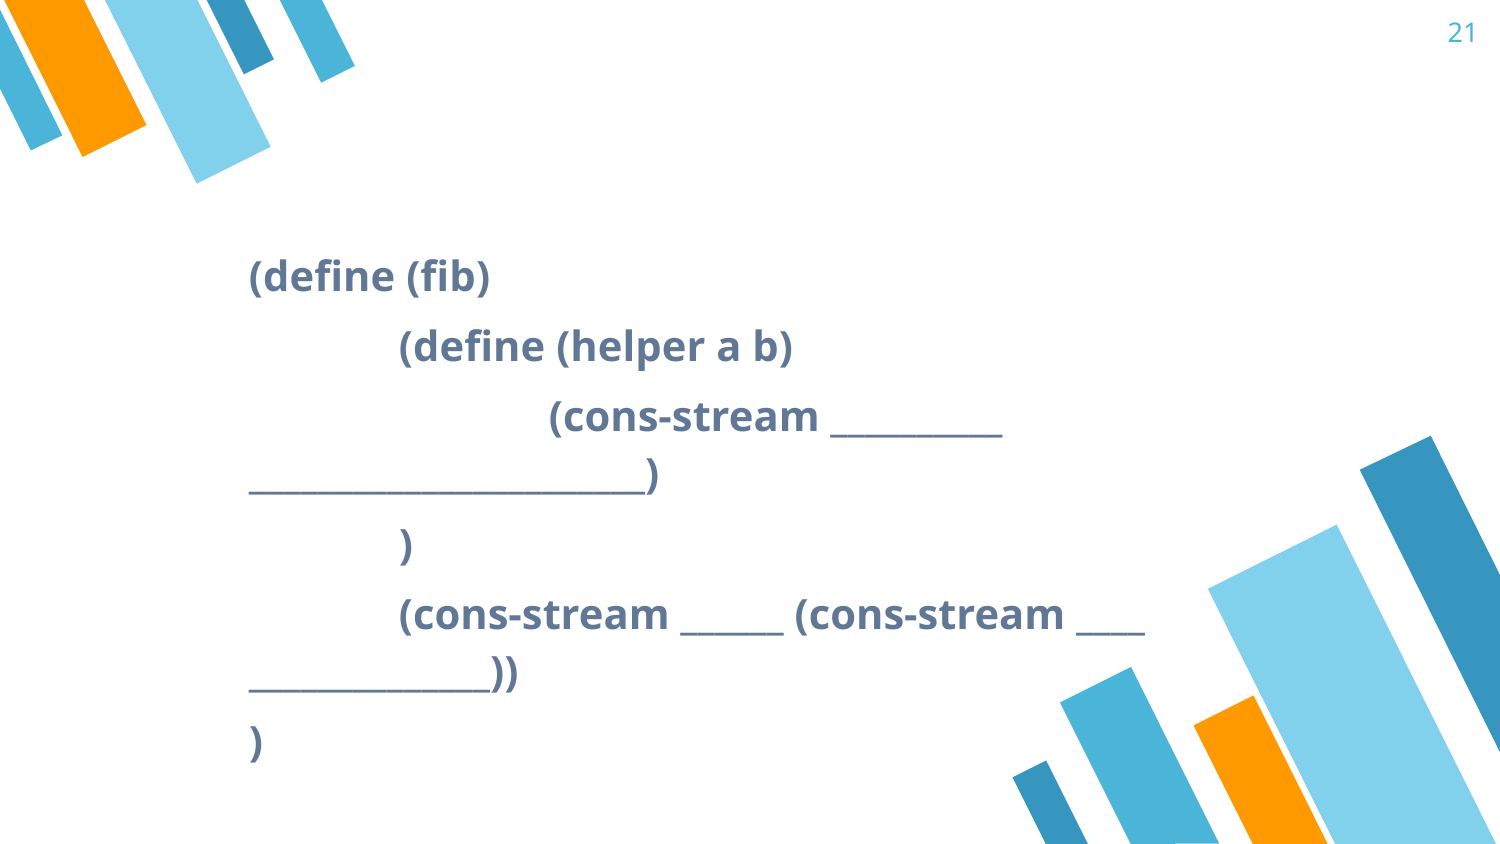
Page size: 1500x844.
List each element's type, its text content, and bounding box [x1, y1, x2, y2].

slide_number 21 [1403, 0, 1494, 65]
list (define (fib) (define (helper a b) (cons-stream __________ _______________________) ) (cons-stream ______ (cons-stream ____ ______________)) ) [158, 227, 1404, 730]
